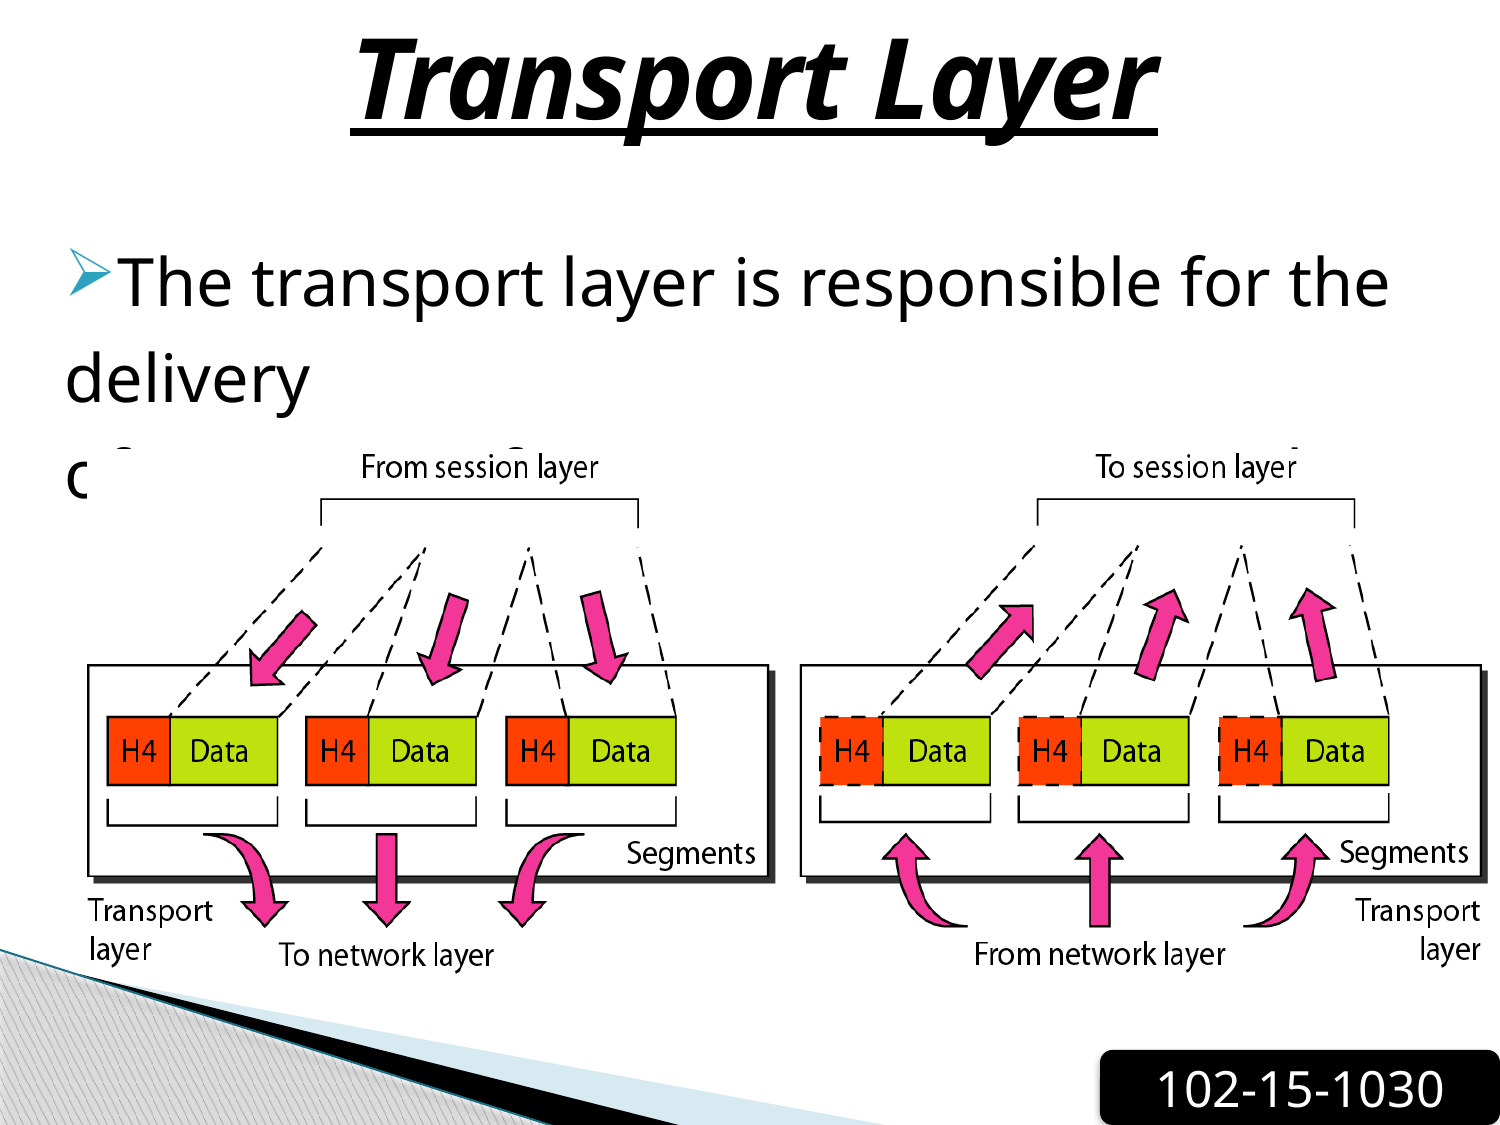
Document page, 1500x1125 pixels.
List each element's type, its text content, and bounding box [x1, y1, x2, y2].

text_box The transport layer is responsible for the delivery of a message from one process to another. [49, 216, 1475, 520]
text_box 102-15-1030 [1095, 1045, 1500, 1125]
text_box Transport Layer [50, 0, 1458, 138]
picture [87, 449, 1488, 976]
